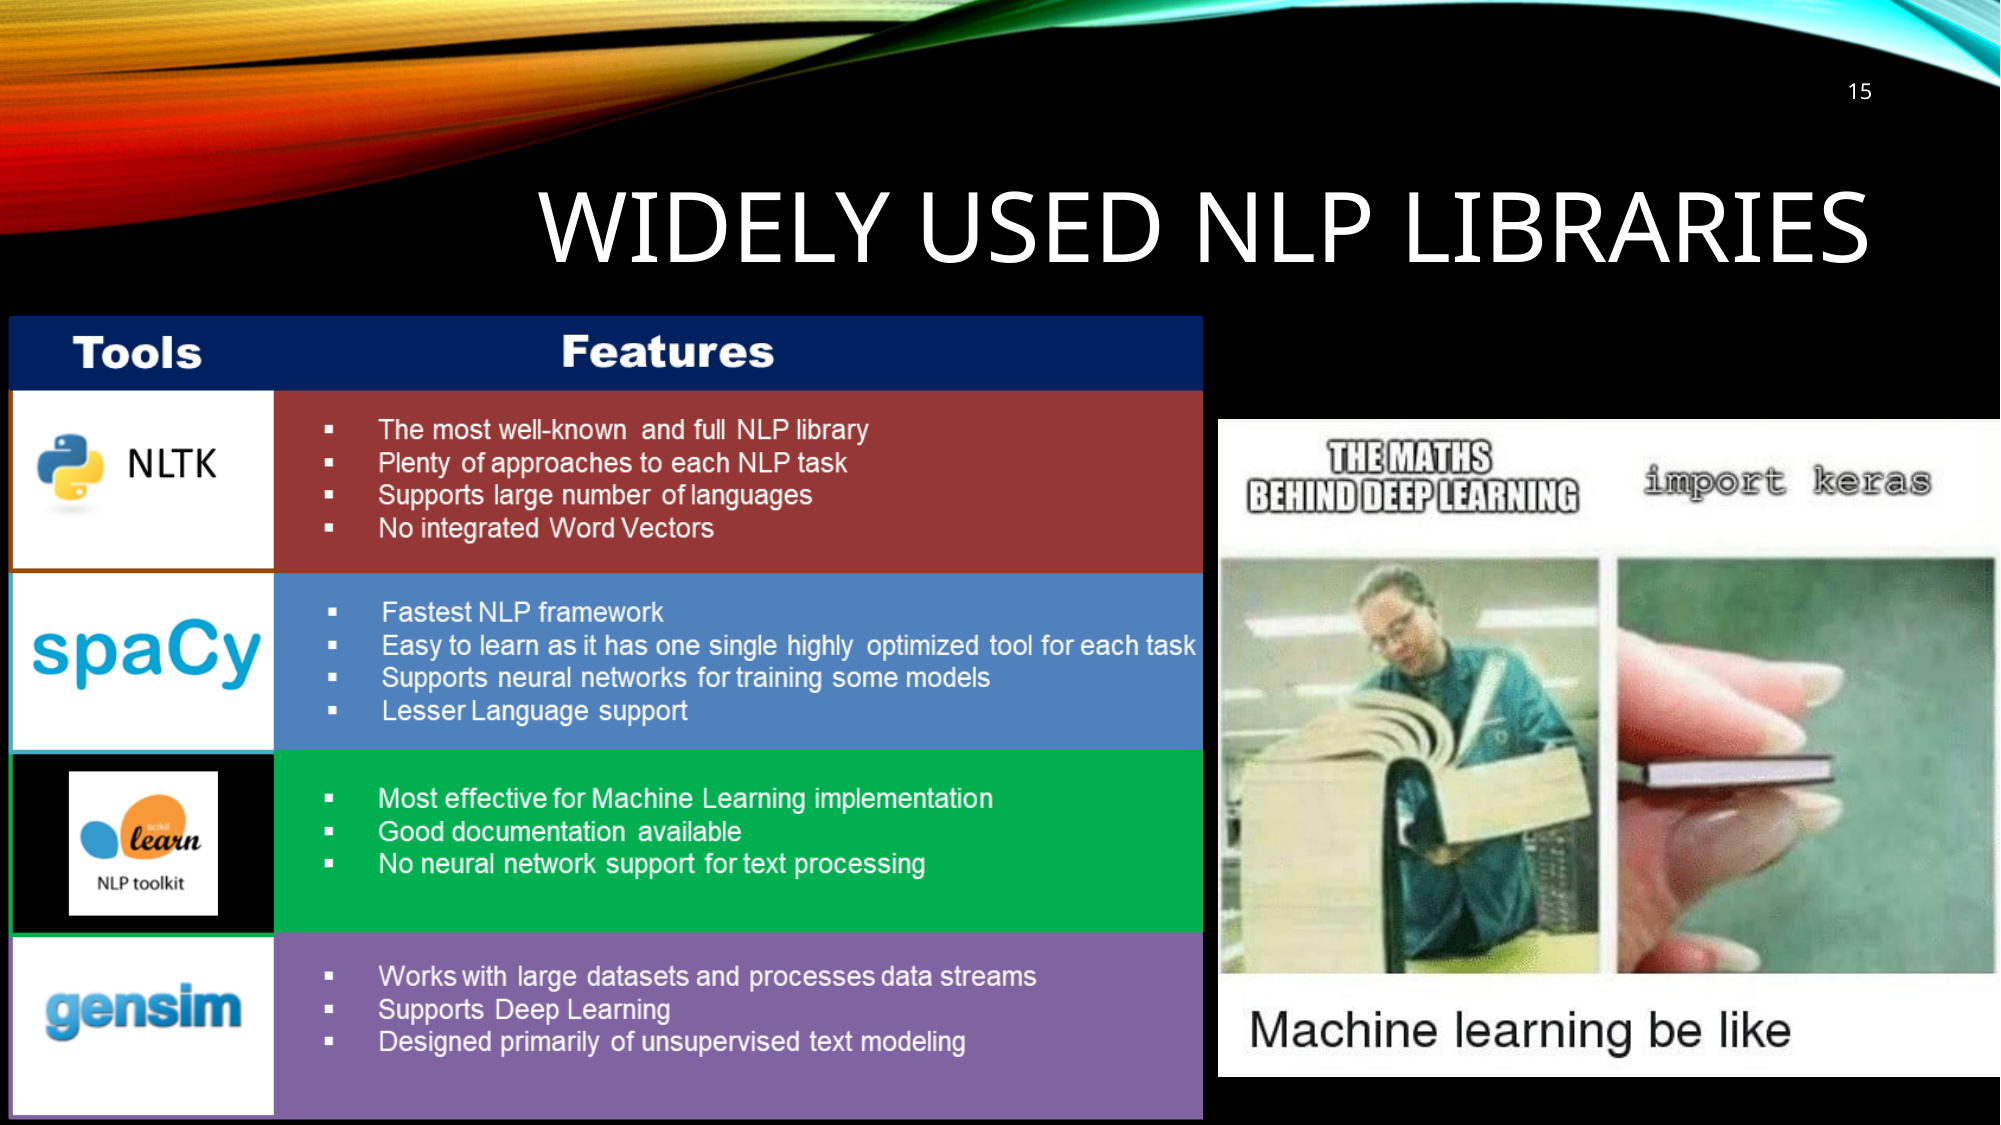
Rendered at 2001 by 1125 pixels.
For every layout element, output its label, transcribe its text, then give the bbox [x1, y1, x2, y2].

picture [1218, 418, 2000, 1078]
picture [0, 0, 2000, 237]
picture [0, 310, 1204, 1125]
slide_number 15 [1437, 62, 1888, 123]
title Widely used NLP Libraries [474, 125, 1888, 338]
